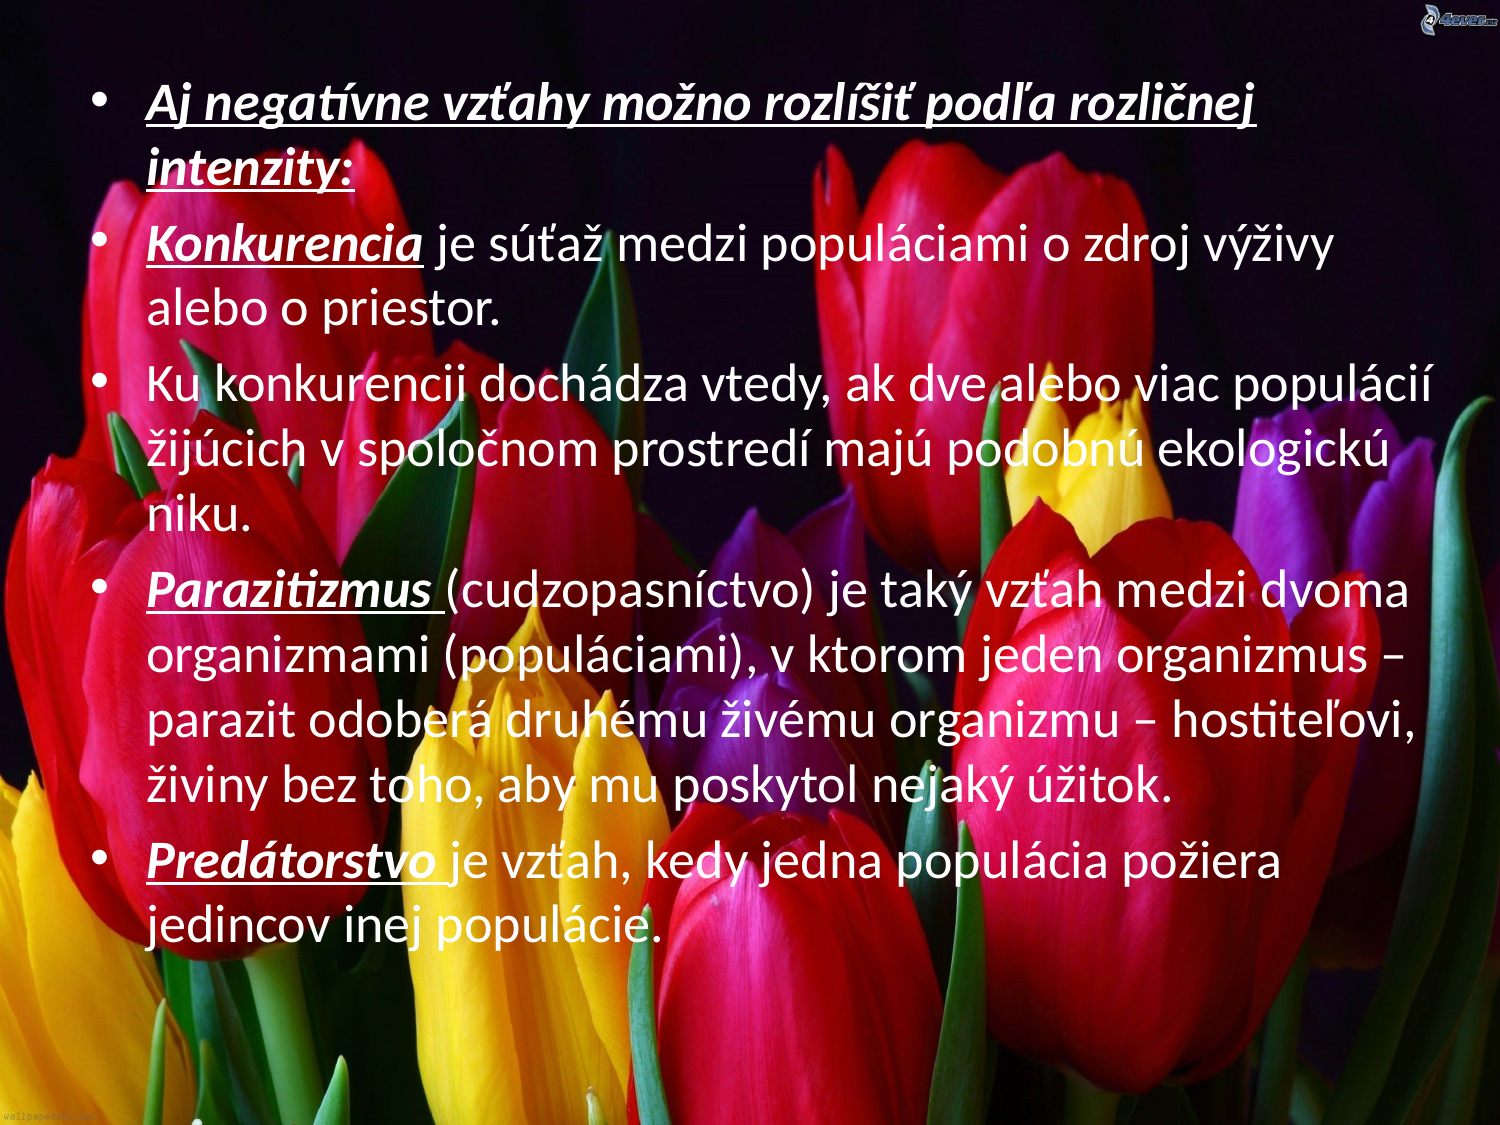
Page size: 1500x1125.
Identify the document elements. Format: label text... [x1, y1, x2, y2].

picture [0, 0, 1500, 1125]
list Aj negatívne vzťahy možno rozlíšiť podľa rozličnej intenzity: Konkurencia je súťaž medzi populáciami o zdroj výživy alebo o priestor. Ku konkurencii dochádza vtedy, ak dve alebo viac populácií žijúcich v spoločnom prostredí majú podobnú ekologickú niku. Parazitizmus (cudzopasníctvo) je taký vzťah medzi dvoma organizmami (populáciami), v ktorom jeden organizmus – parazit odoberá druhému živému organizmu – hostiteľovi, živiny bez toho, aby mu poskytol nejaký úžitok. Predátorstvo je vzťah, kedy jedna populácia požiera jedincov inej populácie. [75, 58, 1454, 1067]
